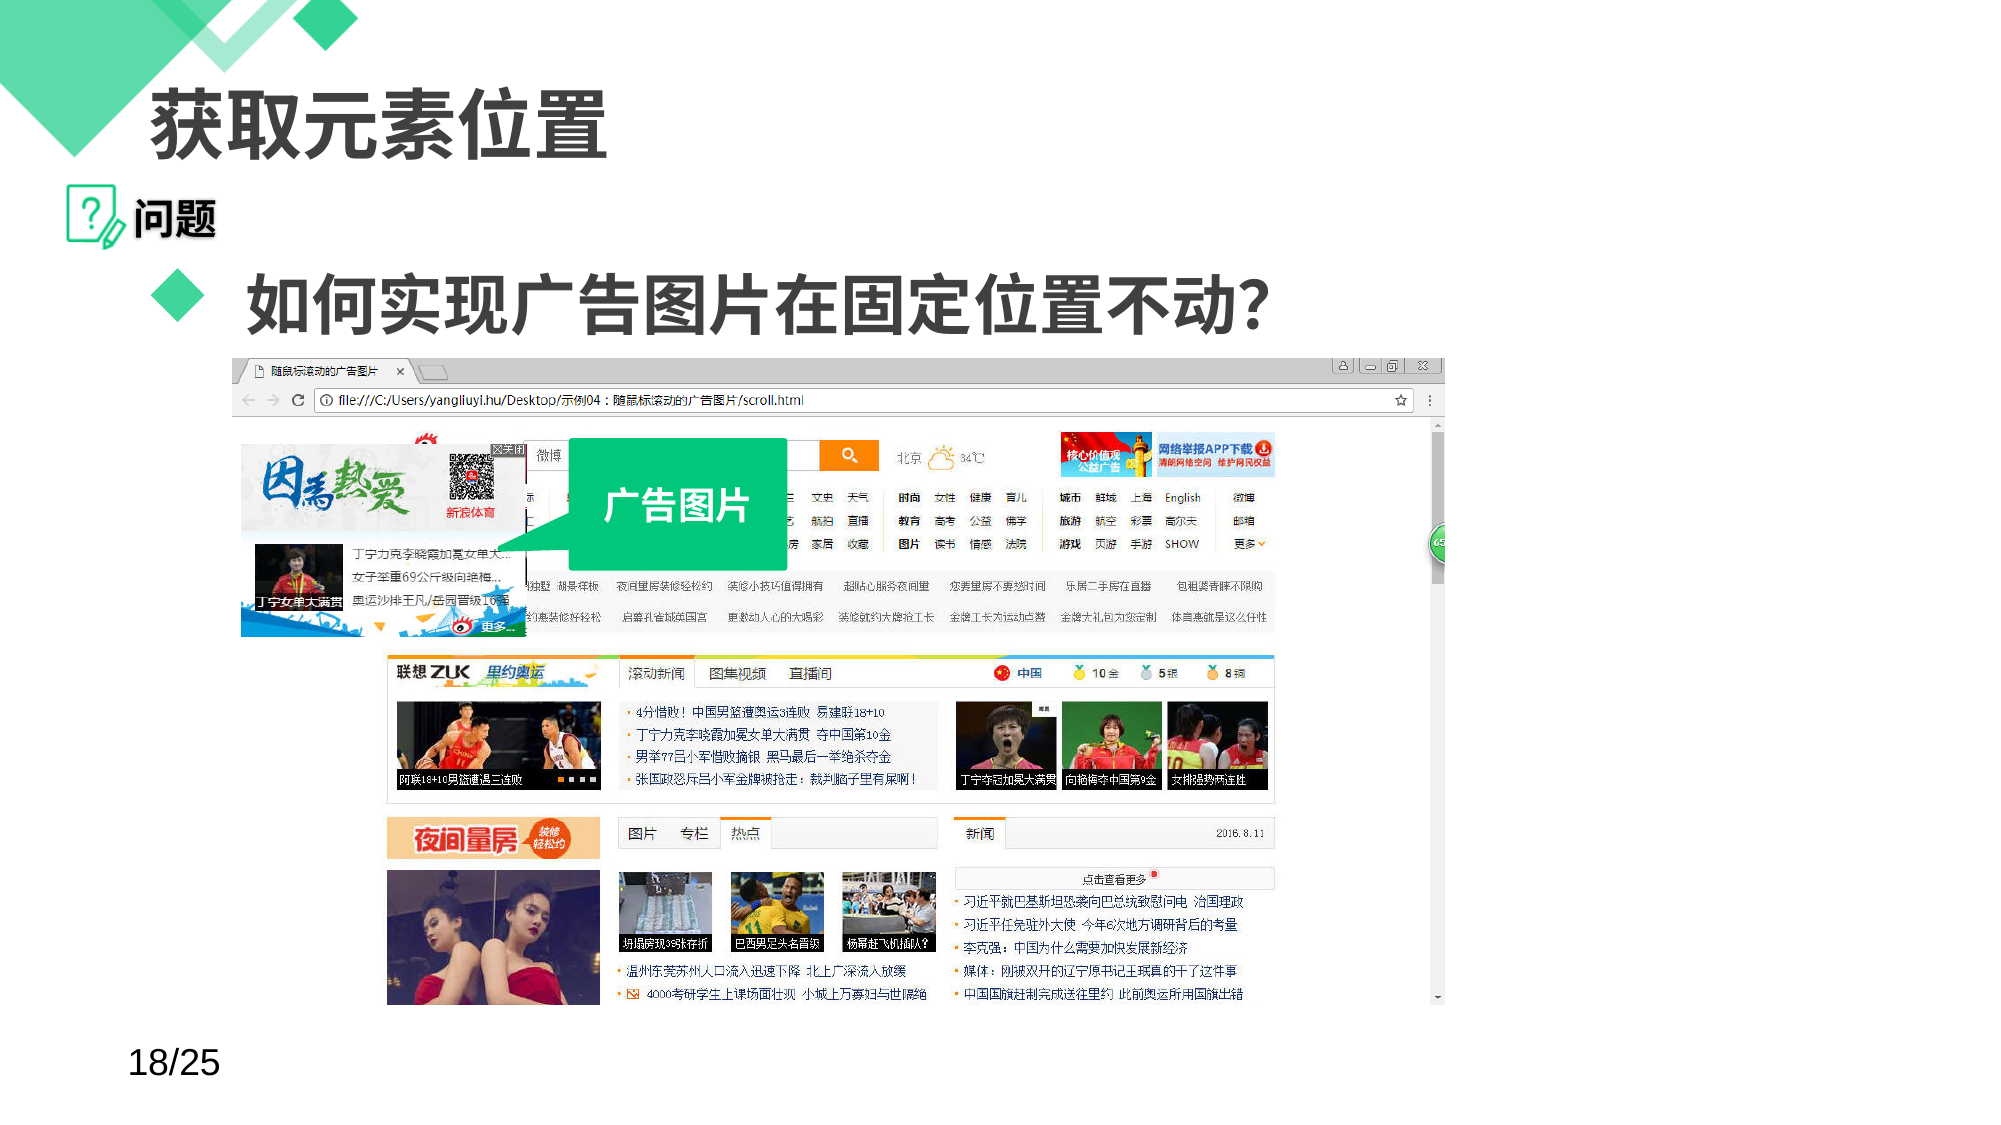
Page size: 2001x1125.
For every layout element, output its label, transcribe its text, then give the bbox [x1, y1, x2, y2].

title 获取元素位置 [129, 45, 1692, 201]
picture [0, 0, 2000, 1125]
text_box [61, 183, 234, 253]
list 如何实现广告图片在固定位置不动？ [126, 214, 1880, 1006]
